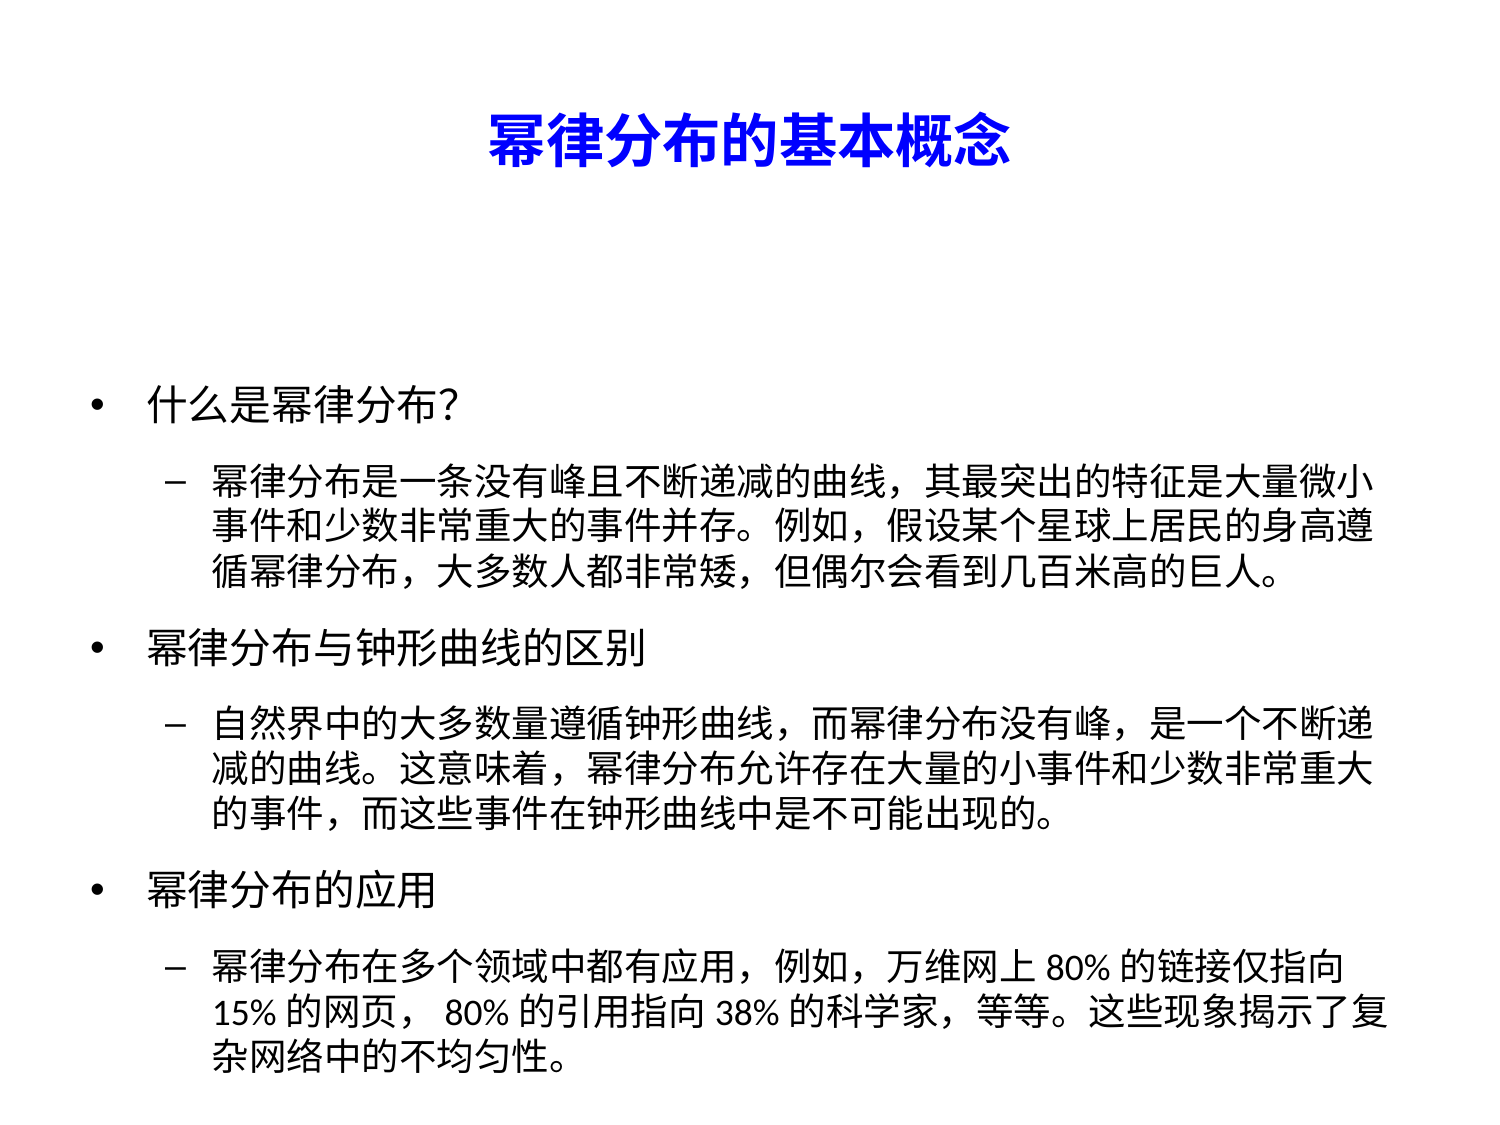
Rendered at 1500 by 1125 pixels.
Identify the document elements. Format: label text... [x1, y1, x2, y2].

list 什么是幂律分布？ 幂律分布是一条没有峰且不断递减的曲线，其最突出的特征是大量微小事件和少数非常重大的事件并存。例如，假设某个星球上居民的身高遵循幂律分布，大多数人都非常矮，但偶尔会看到几百米高的巨人。 幂律分布与钟形曲线的区别 自然界中的大多数量遵循钟形曲线，而幂律分布没有峰，是一个不断递减的曲线。这意味着，幂律分布允许存在大量的小事件和少数非常重大的事件，而这些事件在钟形曲线中是不可能出现的。 幂律分布的应用 幂律分布在多个领域中都有应用，例如，万维网上80%的链接仅指向15%的网页，80%的引用指向38%的科学家，等等。这些现象揭示了复杂网络中的不均匀性。 [75, 262, 1425, 1005]
title 幂律分布的基本概念 [75, 45, 1425, 233]
